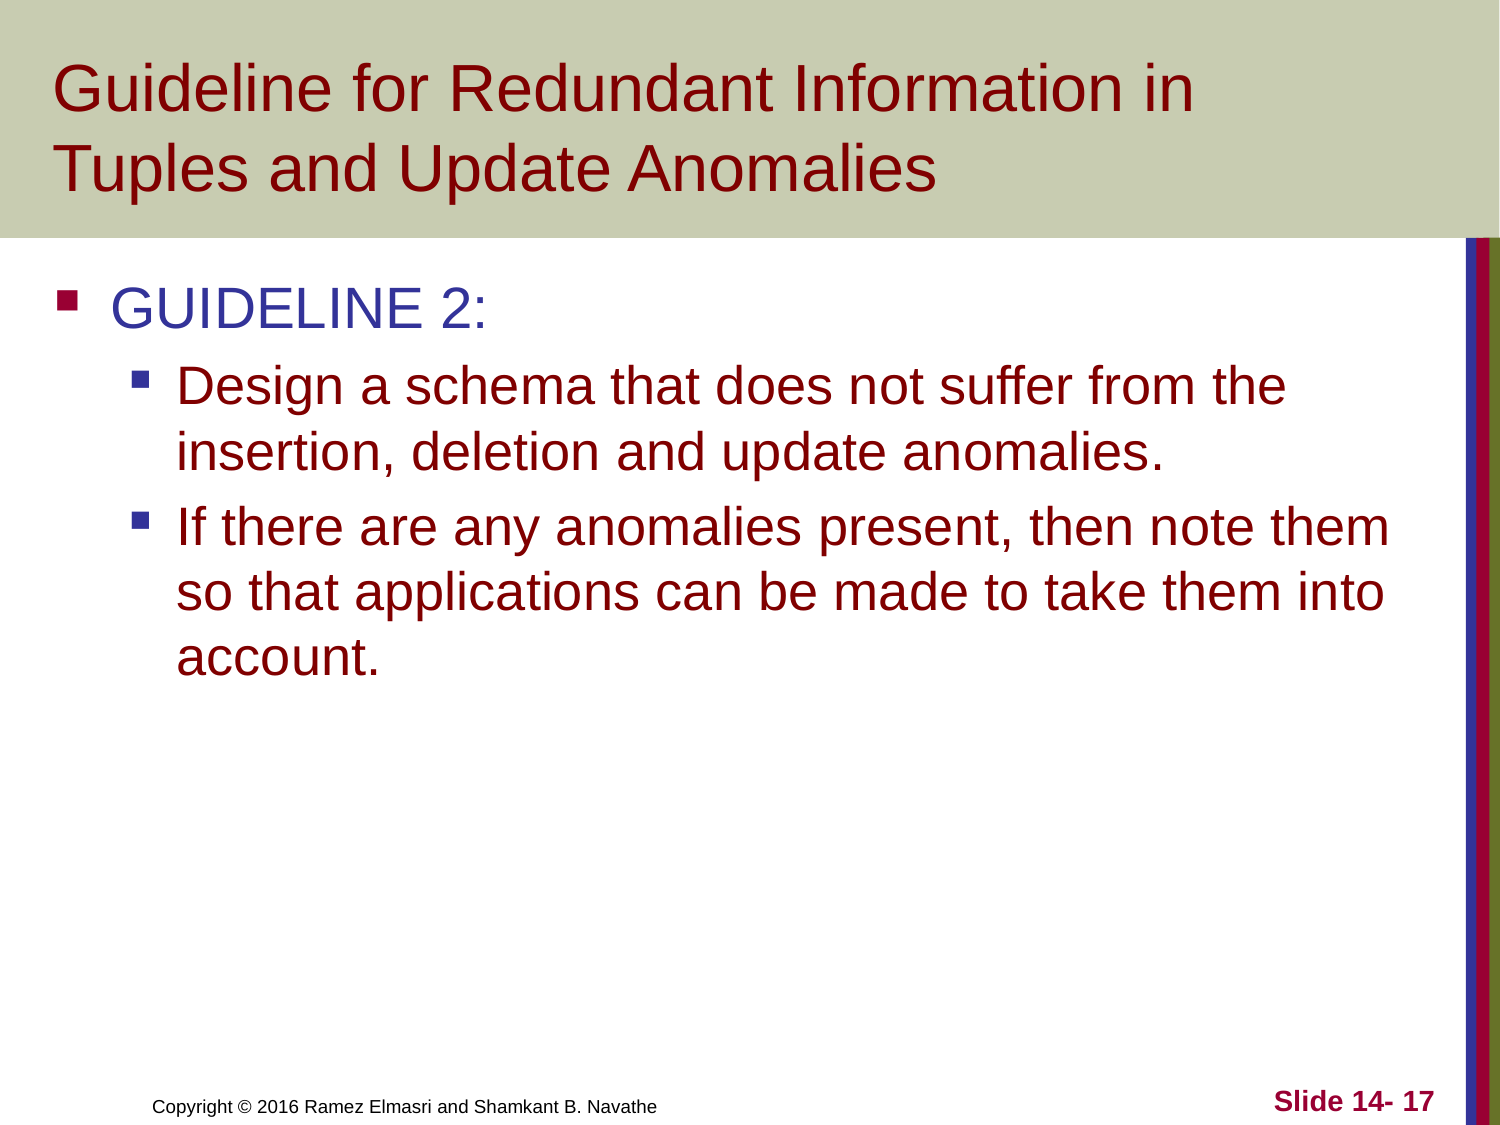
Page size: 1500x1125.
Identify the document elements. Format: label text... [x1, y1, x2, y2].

list GUIDELINE 2: Design a schema that does not suffer from the insertion, deletion and update anomalies. If there are any anomalies present, then note them so that applications can be made to take them into account. [39, 262, 1401, 1013]
title Guideline for Redundant Information in Tuples and Update Anomalies [37, 49, 1317, 213]
slide_number Slide 14- 17 [1137, 1049, 1451, 1125]
